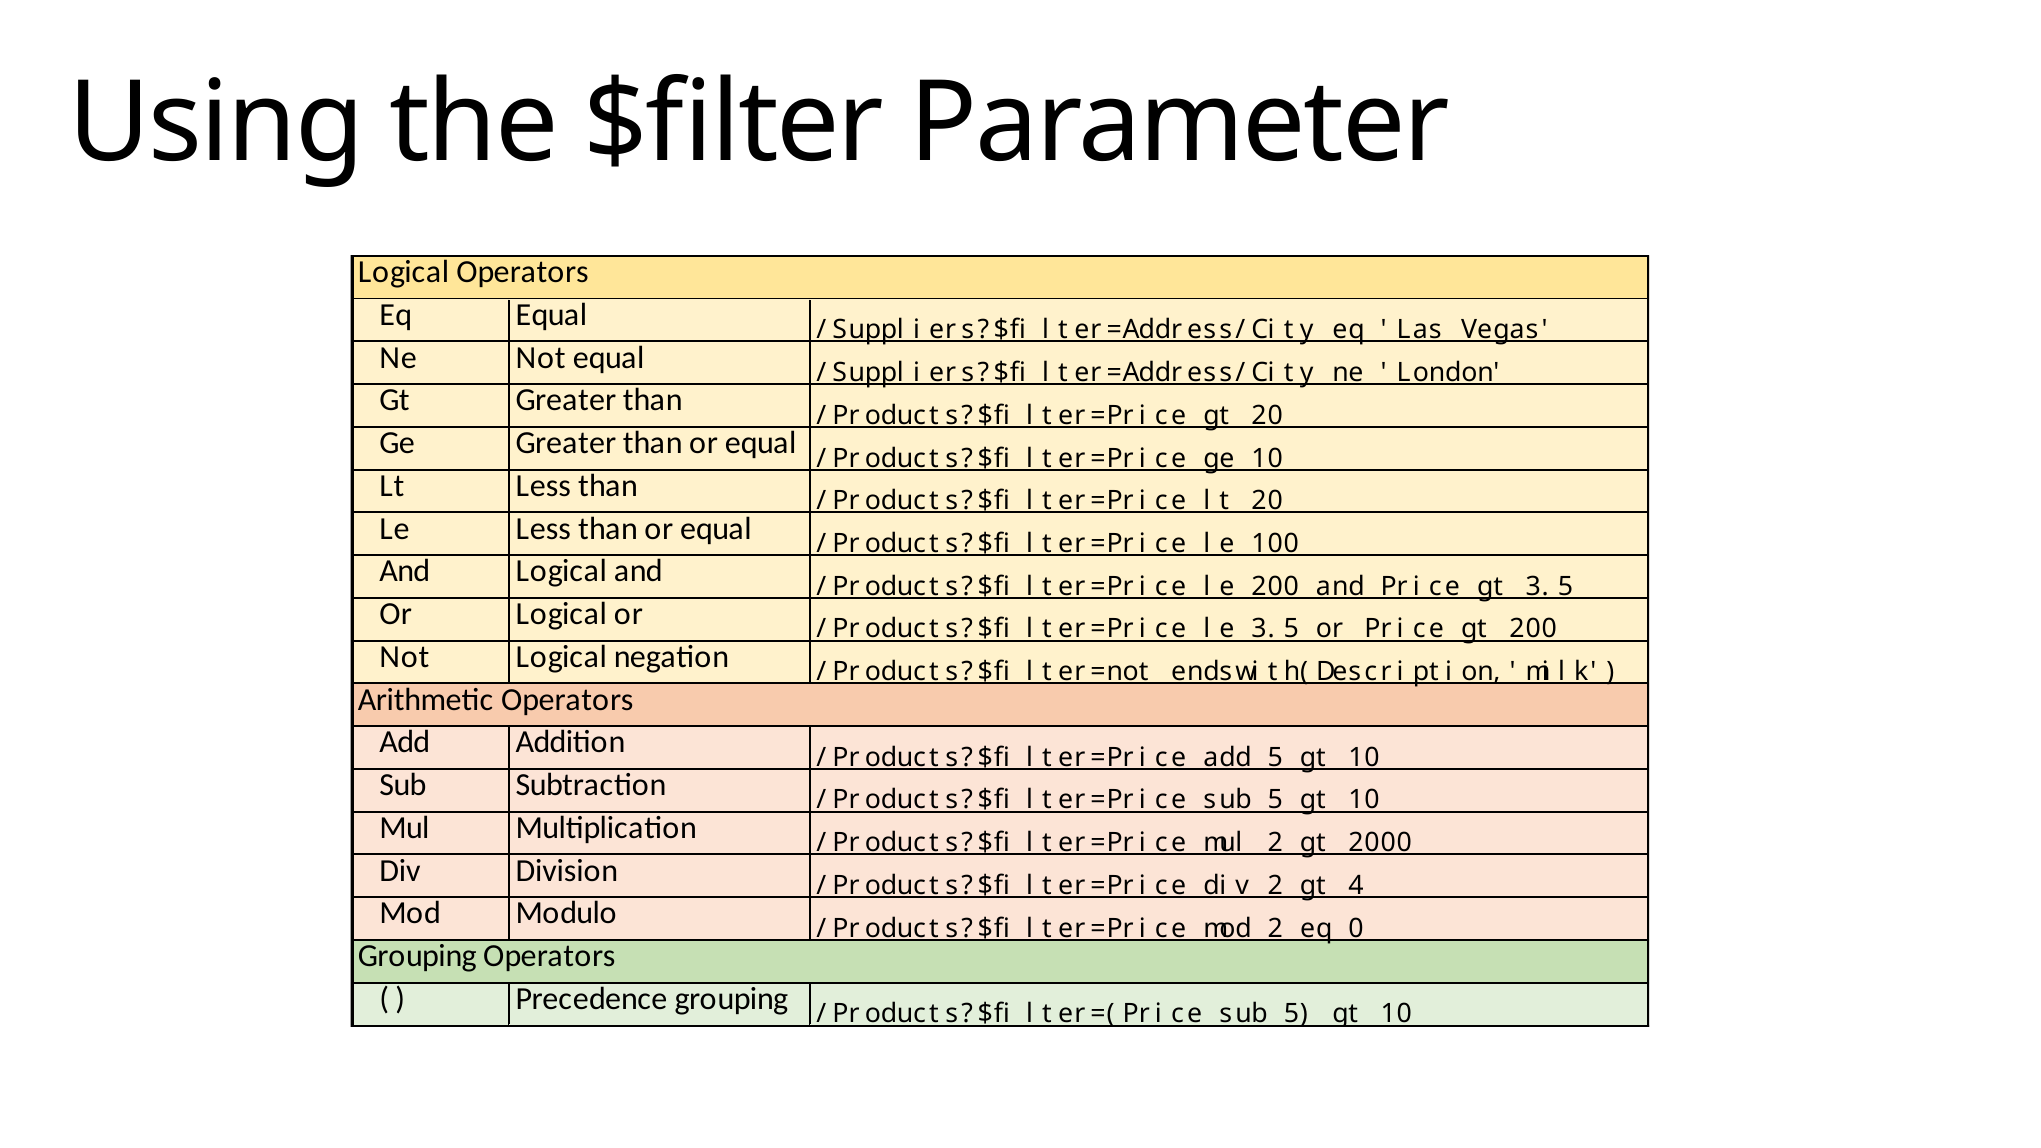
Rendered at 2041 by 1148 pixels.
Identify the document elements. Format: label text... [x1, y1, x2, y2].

picture [350, 254, 1652, 1029]
title Using the $filter Parameter [45, 48, 1996, 199]
